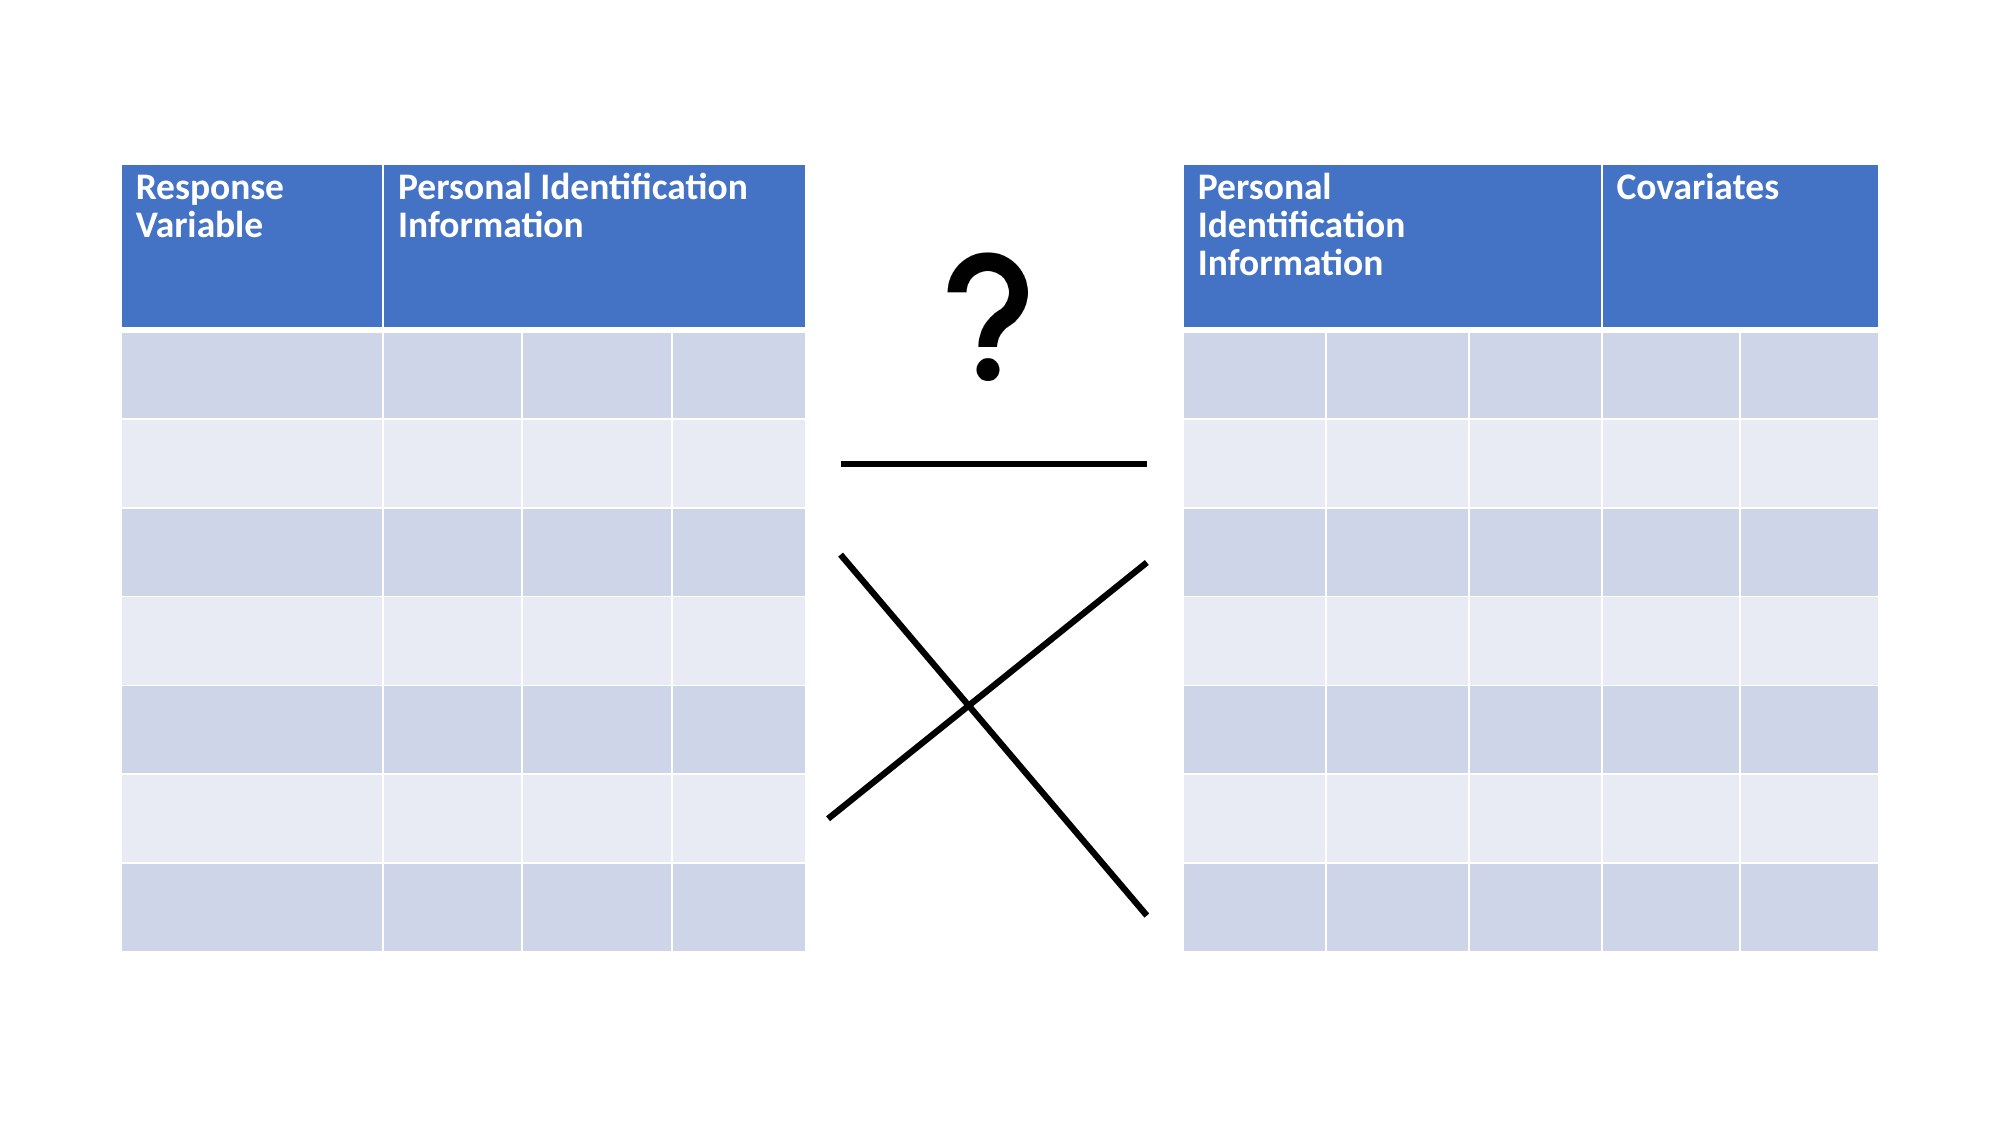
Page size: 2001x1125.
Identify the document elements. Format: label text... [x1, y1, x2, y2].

table_cell [1184, 775, 1325, 862]
table_cell [122, 864, 382, 951]
table_cell [523, 686, 671, 773]
table_cell [384, 420, 521, 507]
table_cell [523, 333, 671, 418]
table_cell [1741, 864, 1878, 951]
table_cell [1603, 864, 1739, 951]
table_cell [1603, 775, 1739, 862]
table_cell [1184, 420, 1325, 507]
table_cell [673, 864, 805, 951]
table_cell [523, 509, 671, 596]
table_cell [673, 686, 805, 773]
table_cell [1184, 597, 1325, 685]
table_cell [1603, 509, 1739, 596]
table_cell [1603, 420, 1739, 507]
table_cell [1327, 509, 1468, 596]
table_cell [673, 420, 805, 507]
table_cell [122, 333, 382, 418]
table_cell [384, 597, 521, 685]
table_header Response Variable [122, 165, 382, 327]
table_cell [673, 775, 805, 862]
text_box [840, 554, 1147, 916]
picture [912, 241, 1063, 392]
table_cell [1741, 686, 1878, 773]
table_cell [673, 333, 805, 418]
table_cell [1327, 420, 1468, 507]
table_cell [1184, 333, 1325, 418]
table_cell [673, 597, 805, 685]
table_cell [1741, 597, 1878, 685]
table_cell [1470, 333, 1601, 418]
table_cell [122, 420, 382, 507]
table_cell [1327, 775, 1468, 862]
table_header Personal Identification Information [384, 165, 805, 327]
table_cell [1327, 686, 1468, 773]
table_cell [1470, 686, 1601, 773]
table_cell [384, 864, 521, 951]
table_cell [1470, 420, 1601, 507]
table_cell [1603, 333, 1739, 418]
table_cell [673, 509, 805, 596]
table_cell [1741, 333, 1878, 418]
table_cell [1470, 864, 1601, 951]
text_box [828, 562, 840, 819]
table_cell [523, 864, 671, 951]
table_cell [523, 775, 671, 862]
table_cell [1603, 597, 1739, 685]
table_cell [523, 420, 671, 507]
table_cell [1327, 333, 1468, 418]
table_cell [1184, 509, 1325, 596]
table_cell [122, 509, 382, 596]
table_cell [1603, 686, 1739, 773]
table_cell [1327, 597, 1468, 685]
table_header Personal Identification Information [1184, 165, 1601, 327]
table_cell [1741, 775, 1878, 862]
table_cell [122, 775, 382, 862]
table_cell [1741, 509, 1878, 596]
table_cell [1470, 509, 1601, 596]
table_cell [1184, 864, 1325, 951]
table_cell [384, 775, 521, 862]
table_cell [1327, 864, 1468, 951]
table_header Covariates [1603, 165, 1878, 327]
table_cell [122, 686, 382, 773]
table_cell [384, 509, 521, 596]
table_cell [523, 597, 671, 685]
table_cell [384, 333, 521, 418]
table_cell [1470, 775, 1601, 862]
table_cell [384, 686, 521, 773]
table_cell [1470, 597, 1601, 685]
table_cell [1741, 420, 1878, 507]
table_cell [122, 597, 382, 685]
table_cell [1184, 686, 1325, 773]
